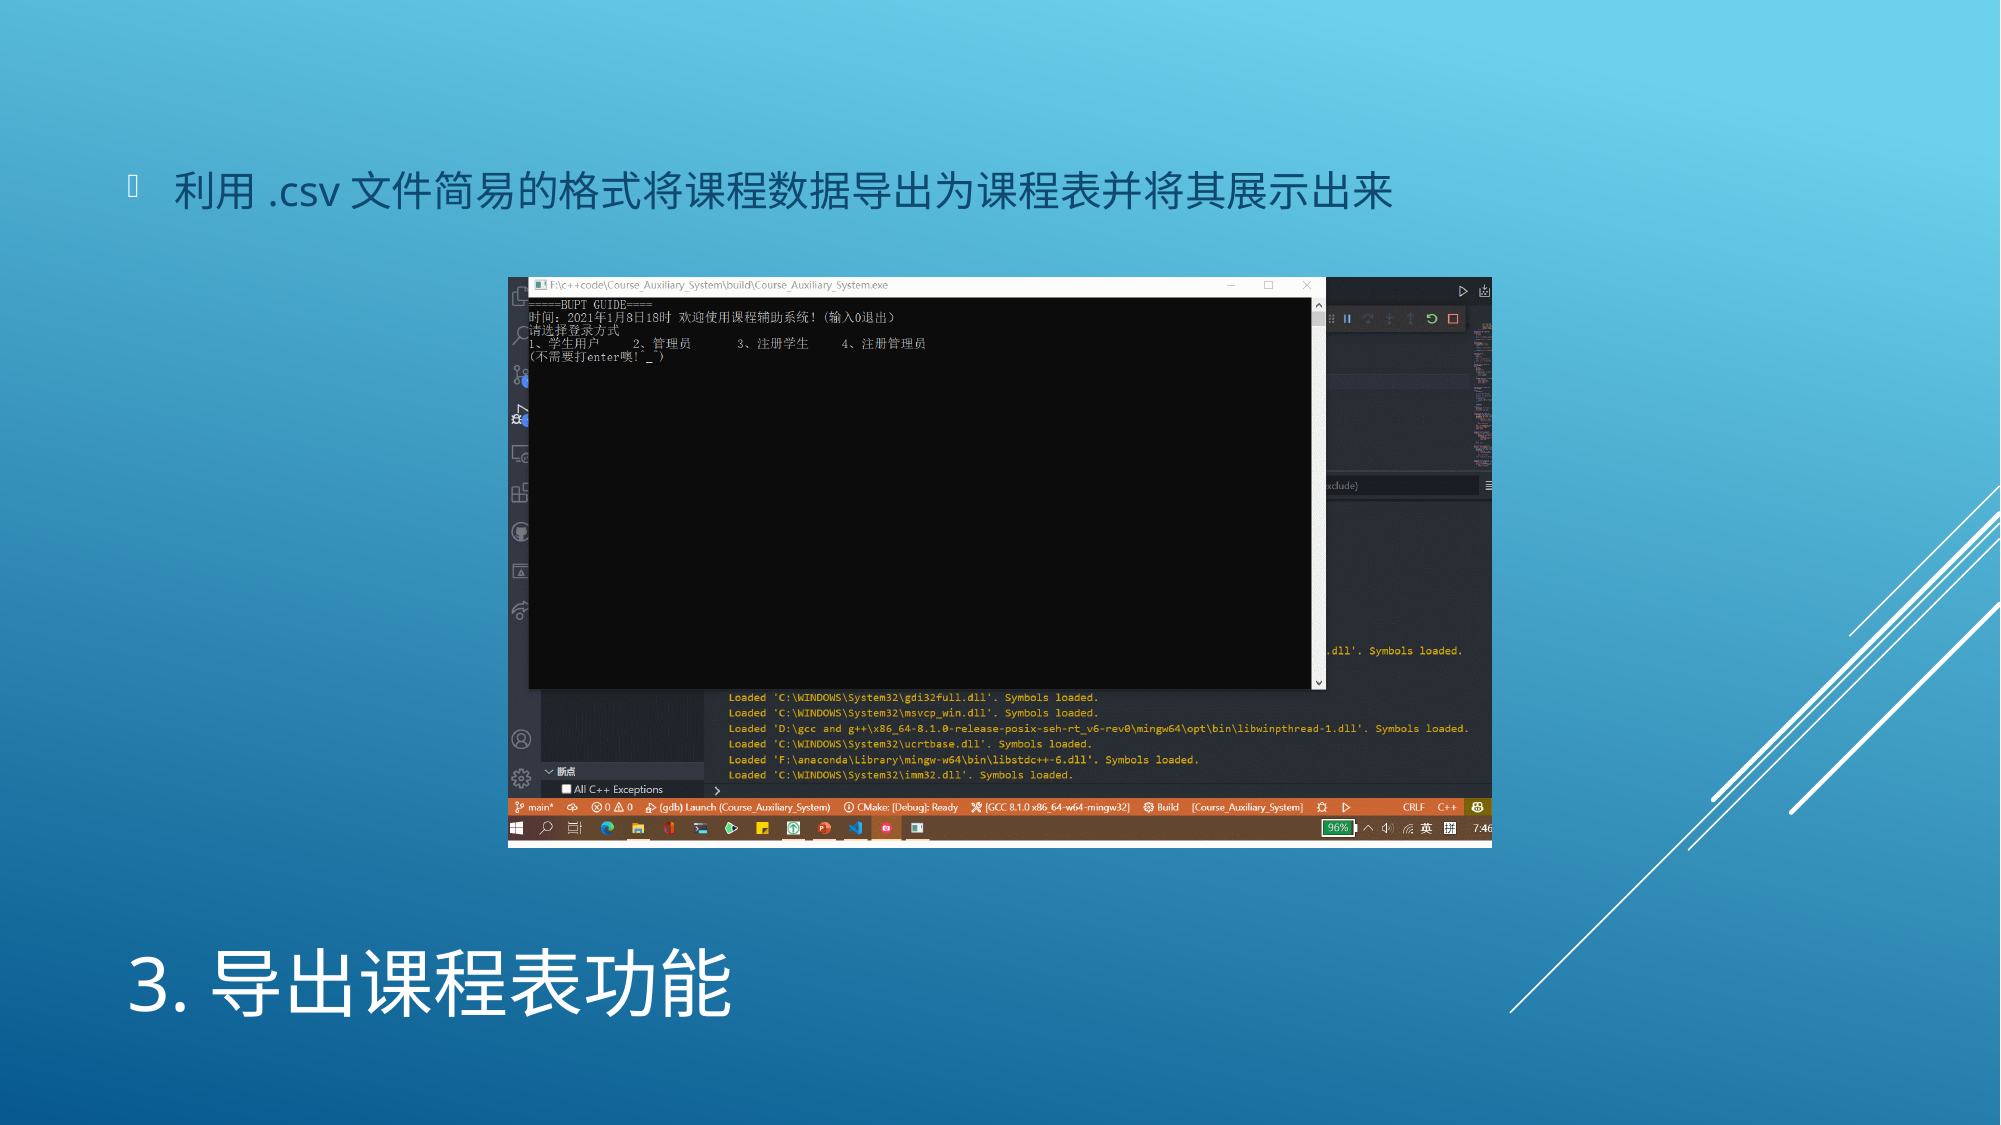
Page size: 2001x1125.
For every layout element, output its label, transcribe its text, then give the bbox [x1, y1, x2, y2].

list 利用.csv文件简易的格式将课程数据导出为课程表并将其展示出来 [112, 112, 1513, 268]
title 3.导出课程表功能 [112, 857, 1513, 1105]
picture [508, 277, 1492, 848]
